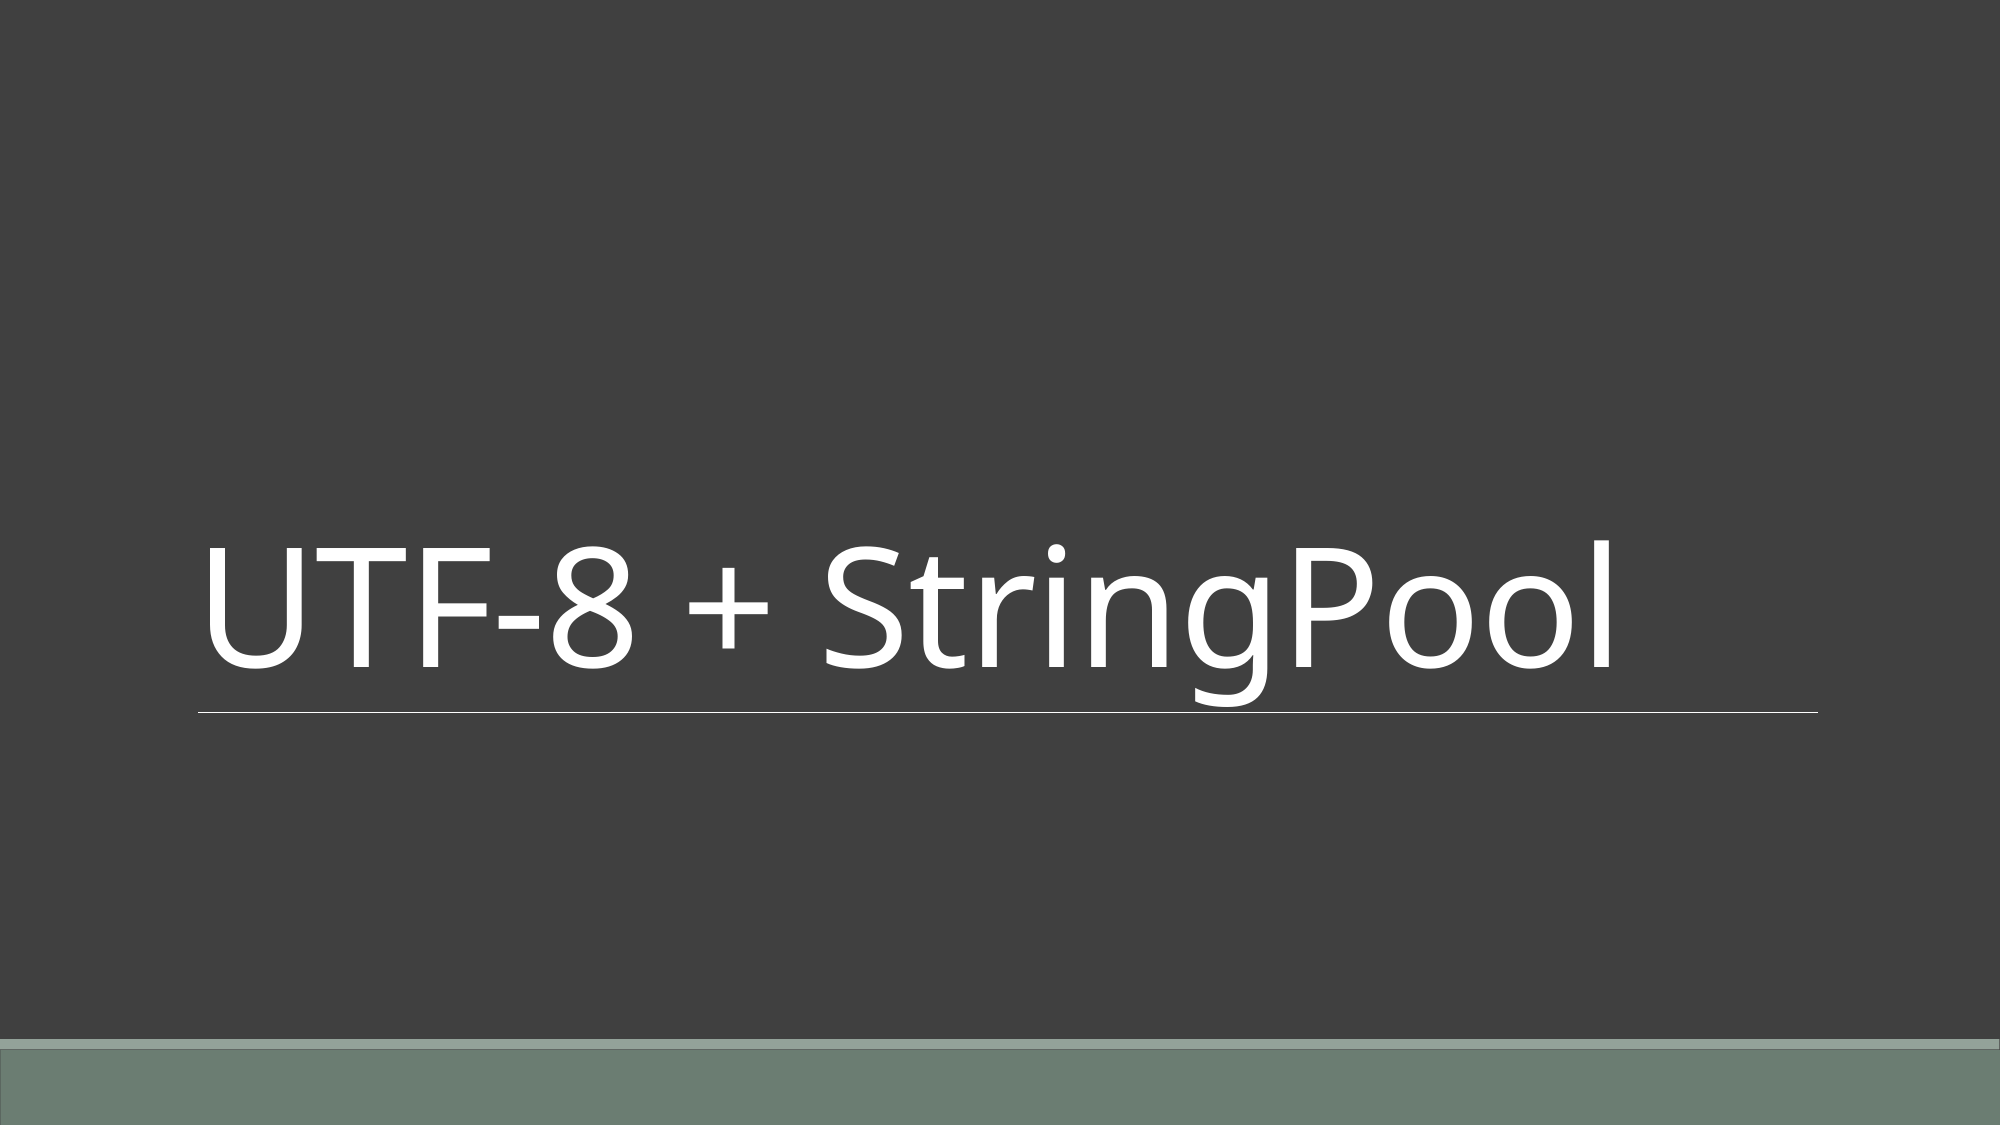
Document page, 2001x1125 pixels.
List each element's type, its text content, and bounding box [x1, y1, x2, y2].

title UTF-8 + StringPool [180, 124, 1830, 710]
